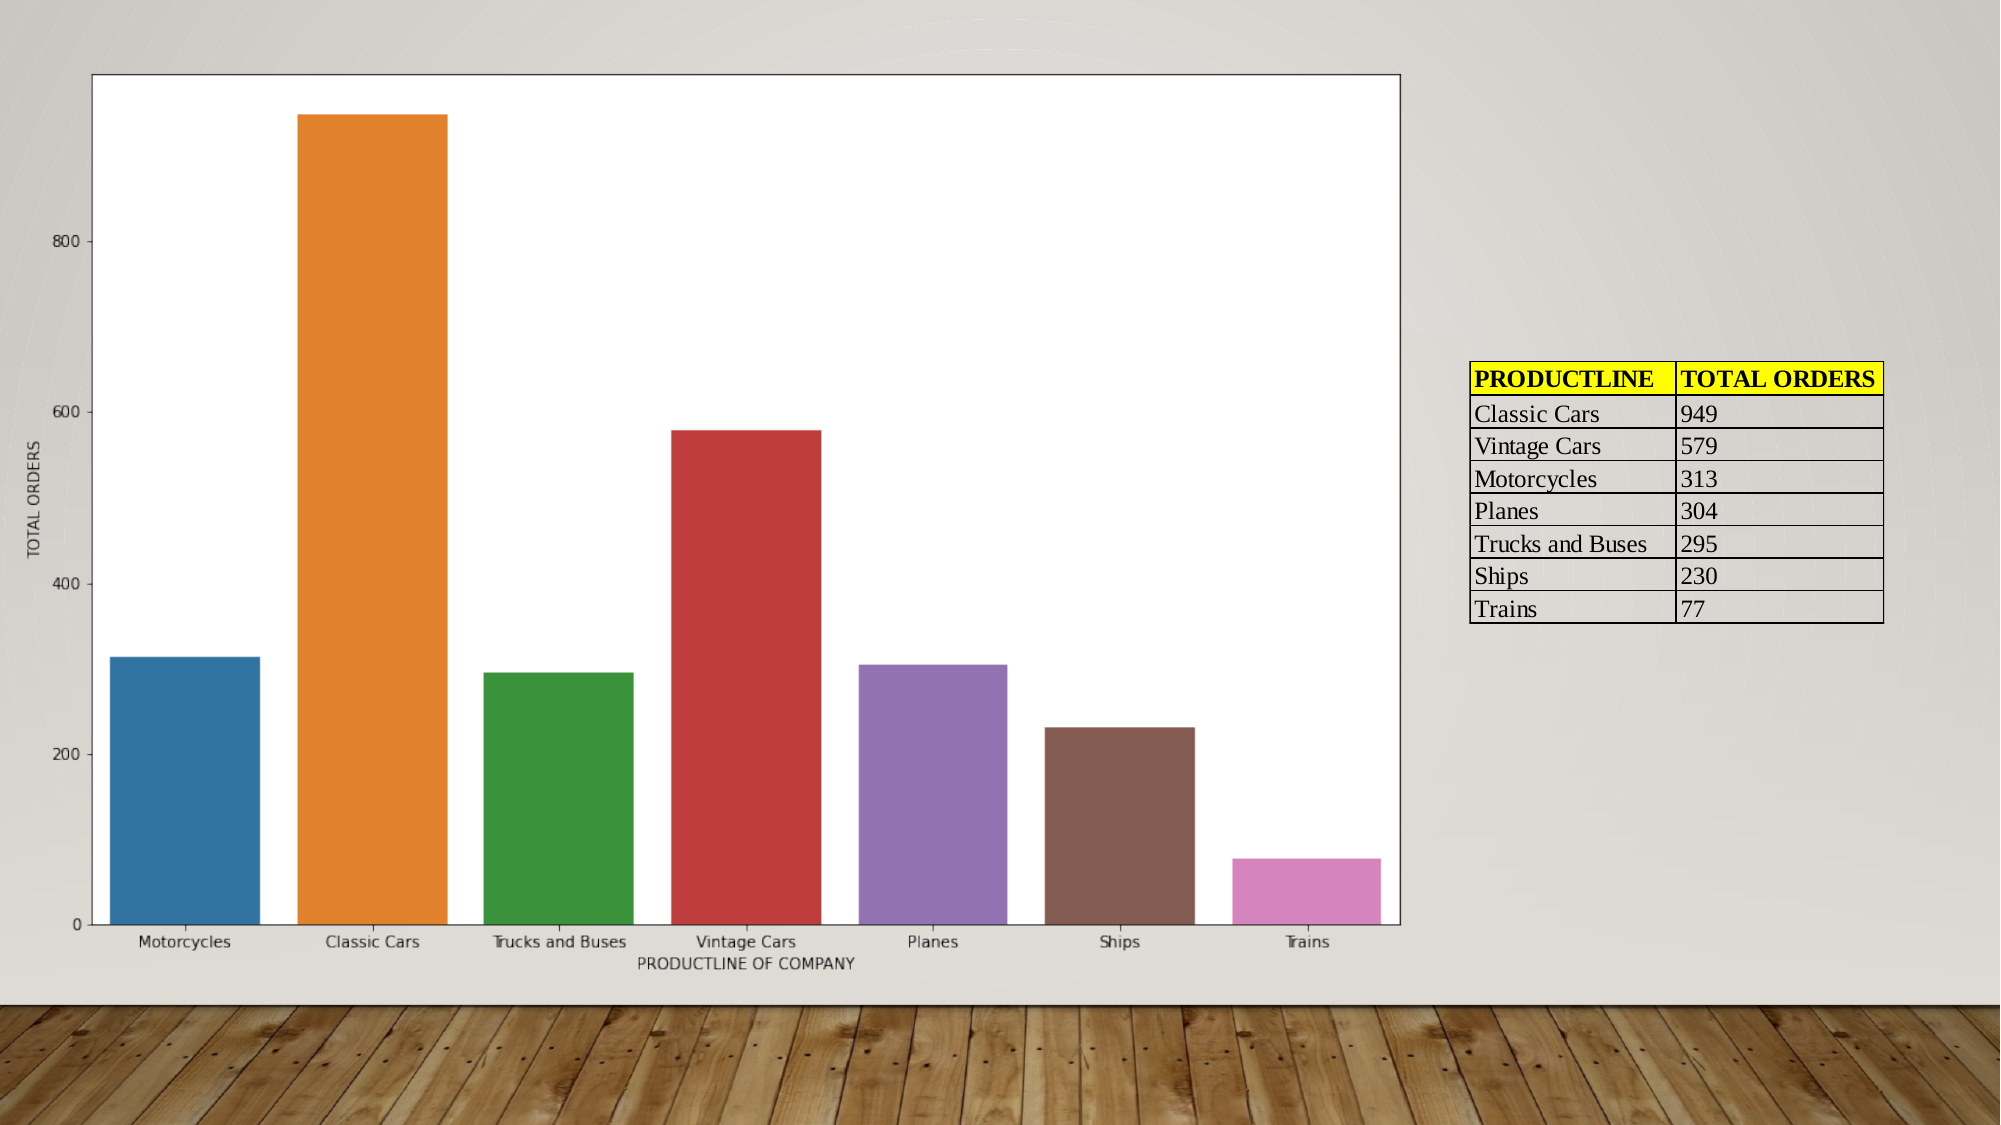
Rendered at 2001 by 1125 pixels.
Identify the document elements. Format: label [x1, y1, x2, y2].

picture [0, 1005, 2000, 1125]
picture [18, 63, 1411, 985]
text_box [1469, 360, 1886, 626]
